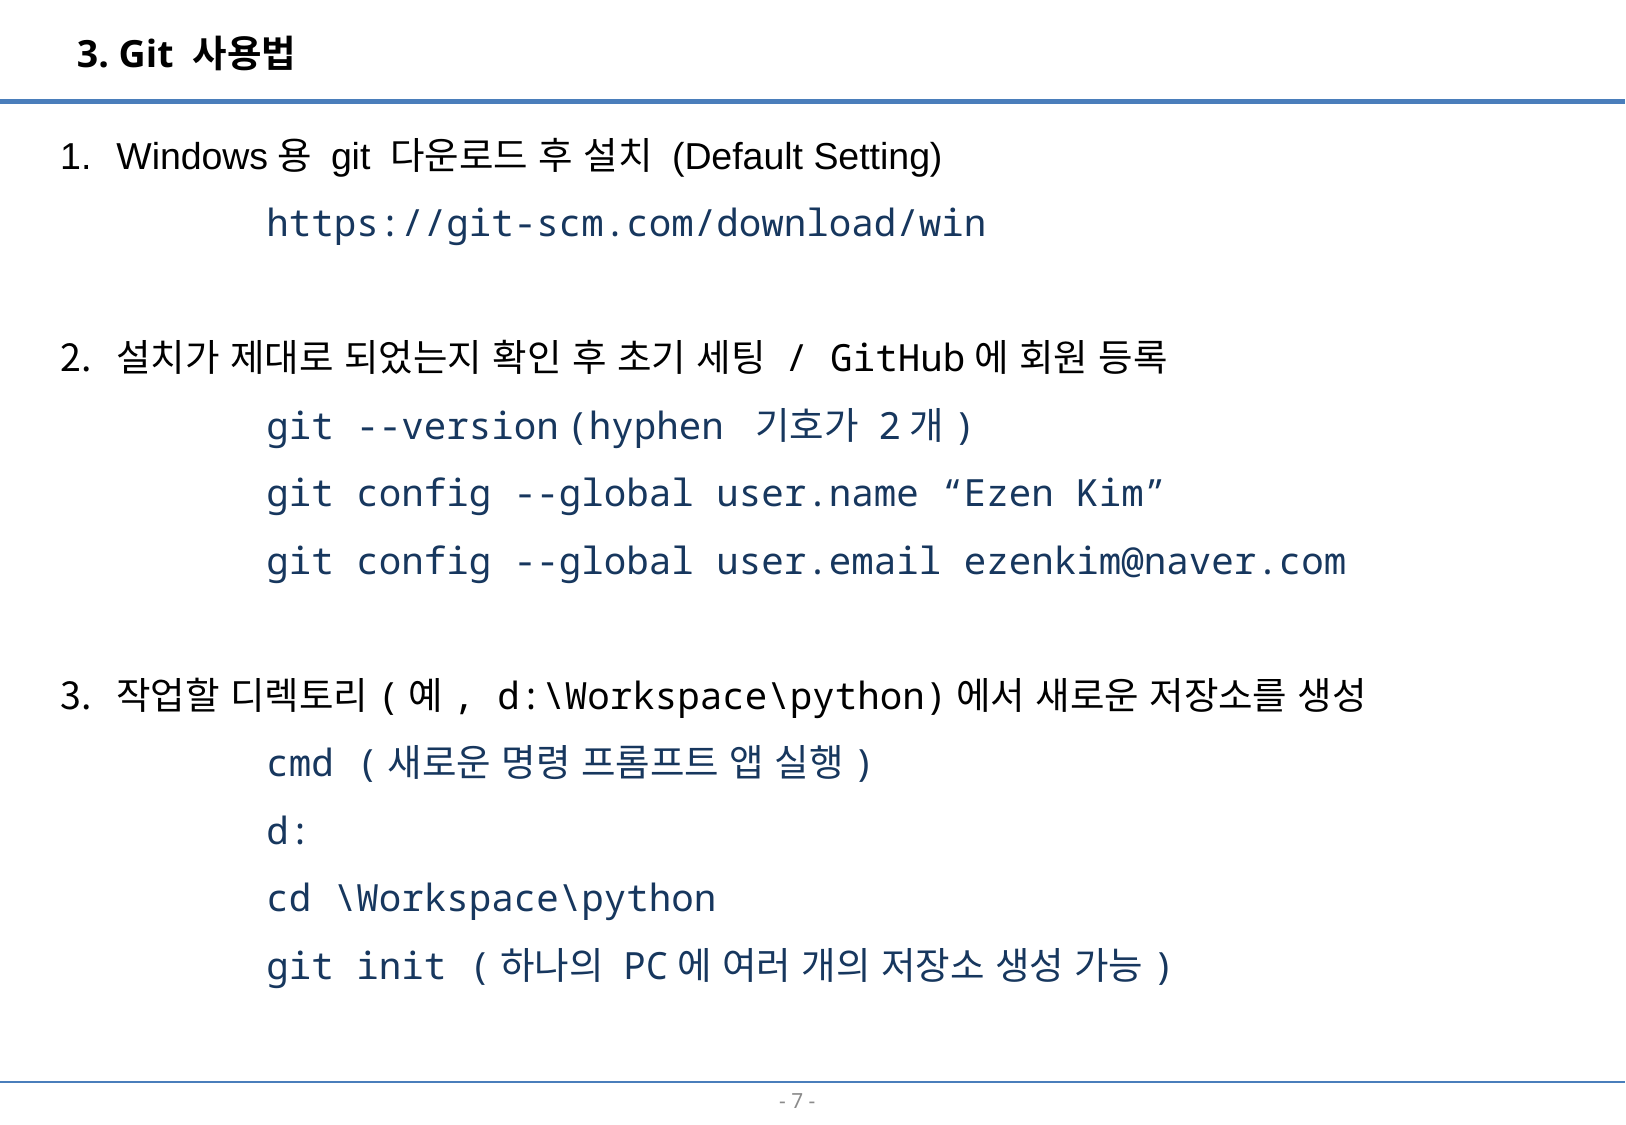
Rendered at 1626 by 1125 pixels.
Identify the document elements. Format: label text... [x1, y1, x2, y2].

text_box Windows용 git 다운로드 후 설치 (Default Setting) https://git-scm.com/download/win 설치가 제대로 되었는지 확인 후 초기 세팅 / GitHub에 회원 등록 git --version (hyphen 기호가 2개) git config --global user.name “Ezen Kim” git config --global user.email ezenkim@naver.com 작업할 디렉토리(예, d:\Workspace\python)에서 새로운 저장소를 생성 cmd (새로운 명령 프롬프트 앱 실행) d: cd \Workspace\python git init (하나의 PC에 여러 개의 저장소 생성 가능) [45, 101, 1383, 995]
slide_number - 6 - [607, 1082, 987, 1122]
text_box 3. Git 사용법 [62, 22, 312, 82]
